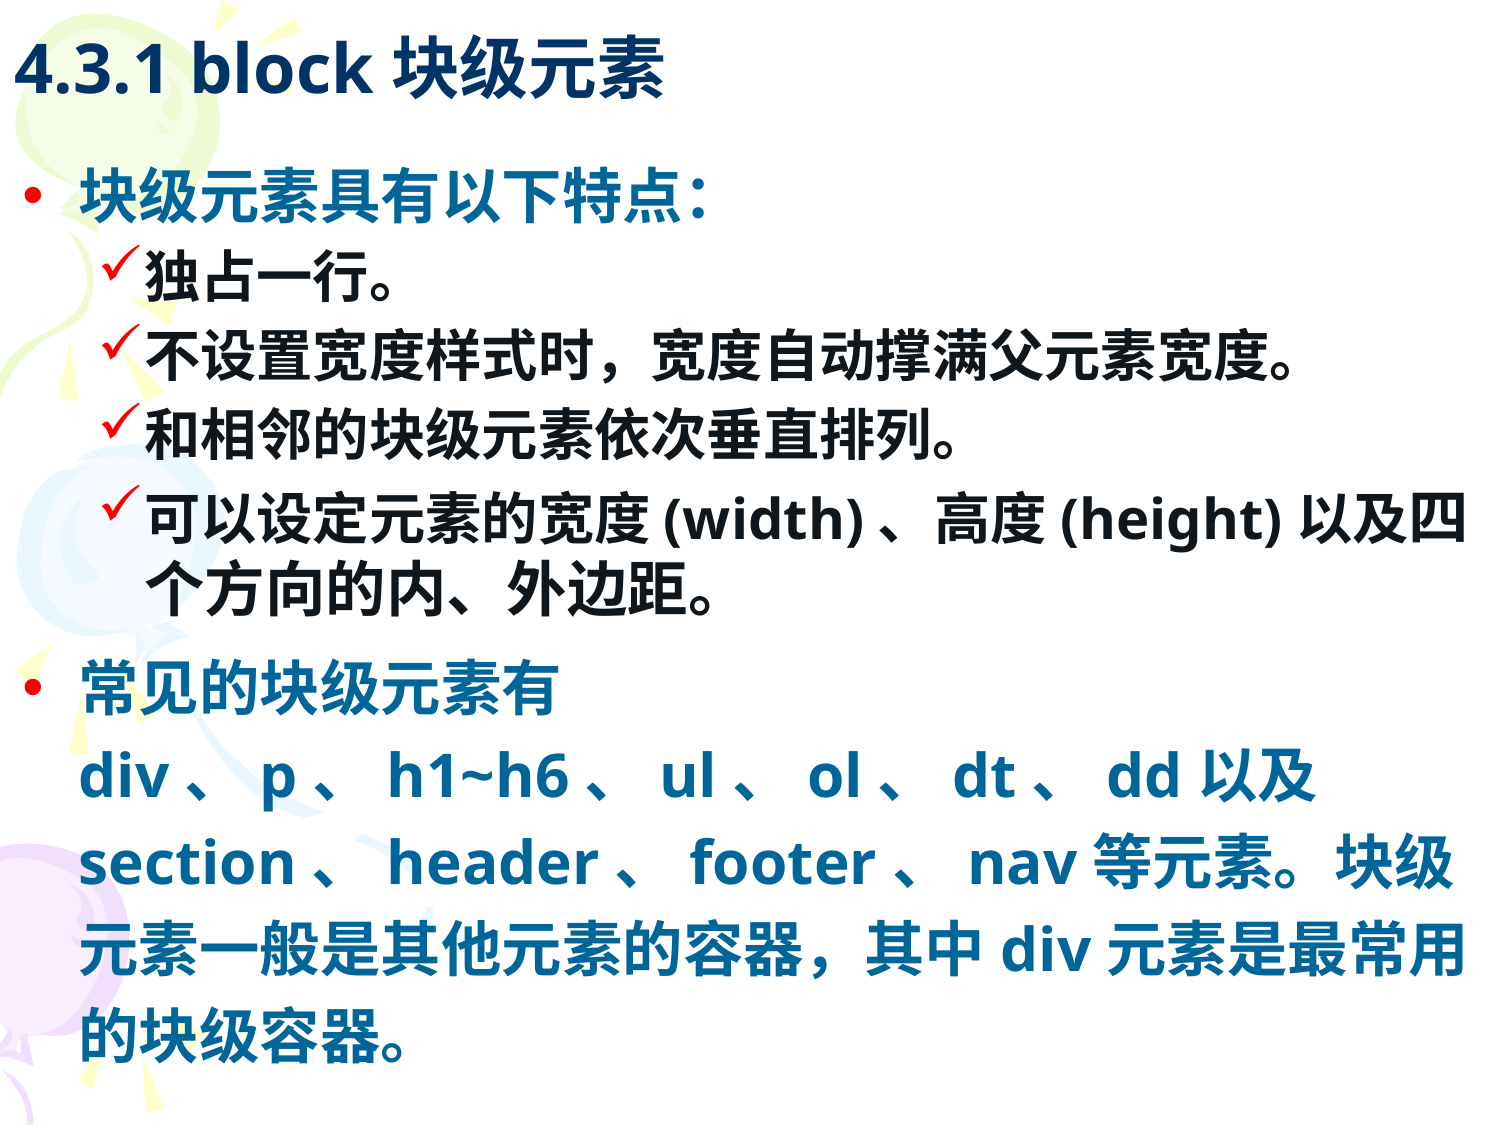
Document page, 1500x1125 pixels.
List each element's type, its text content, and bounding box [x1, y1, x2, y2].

text_box 块级元素具有以下特点： 独占一行。 不设置宽度样式时，宽度自动撑满父元素宽度。 和相邻的块级元素依次垂直排列。 可以设定元素的宽度(width)、高度(height)以及四个方向的内、外边距。 常见的块级元素有div、p、h1~h6、ul、ol、dt、dd以及section、header、footer、nav等元素。块级元素一般是其他元素的容器，其中div元素是最常用的块级容器。 [7, 136, 1500, 912]
title 4.3.1 block块级元素 [0, 10, 1351, 117]
